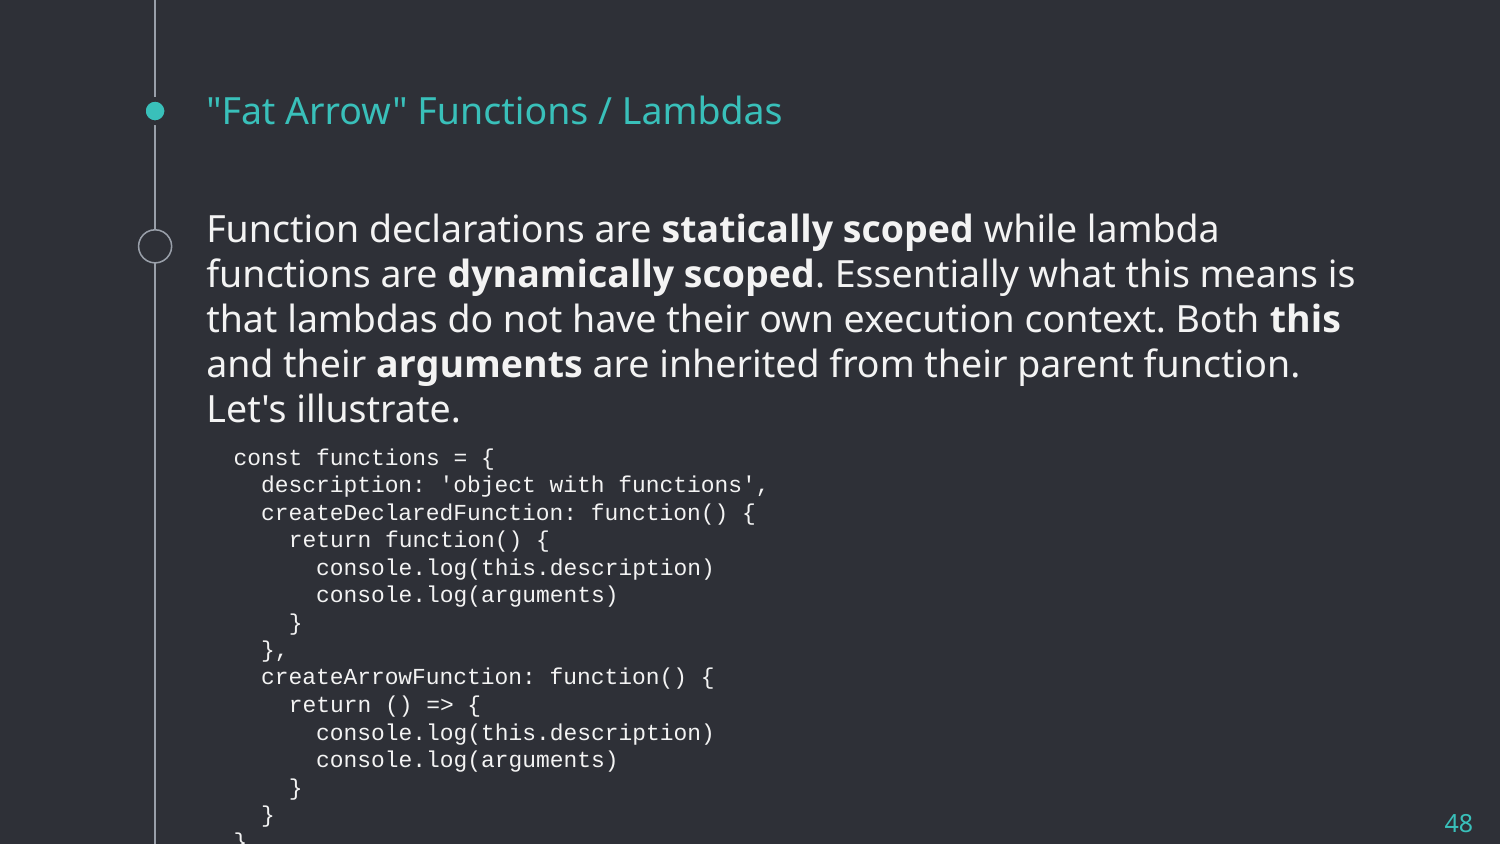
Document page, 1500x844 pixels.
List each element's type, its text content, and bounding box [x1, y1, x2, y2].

title "Fat Arrow" Functions / Lambdas [191, 90, 1317, 147]
list Function declarations are statically scoped while lambda functions are dynamically scoped. Essentially what this means is that lambdas do not have their own execution context. Both this and their arguments are inherited from their parent function. Let's illustrate. const functions = { description: 'object with functions', createDeclaredFunction: function() { return function() { console.log(this.description) console.log(arguments) } }, createArrowFunction: function() { return () => { console.log(this.description) console.log(arguments) } } } [191, 189, 1399, 802]
slide_number 48 [1398, 792, 1489, 844]
